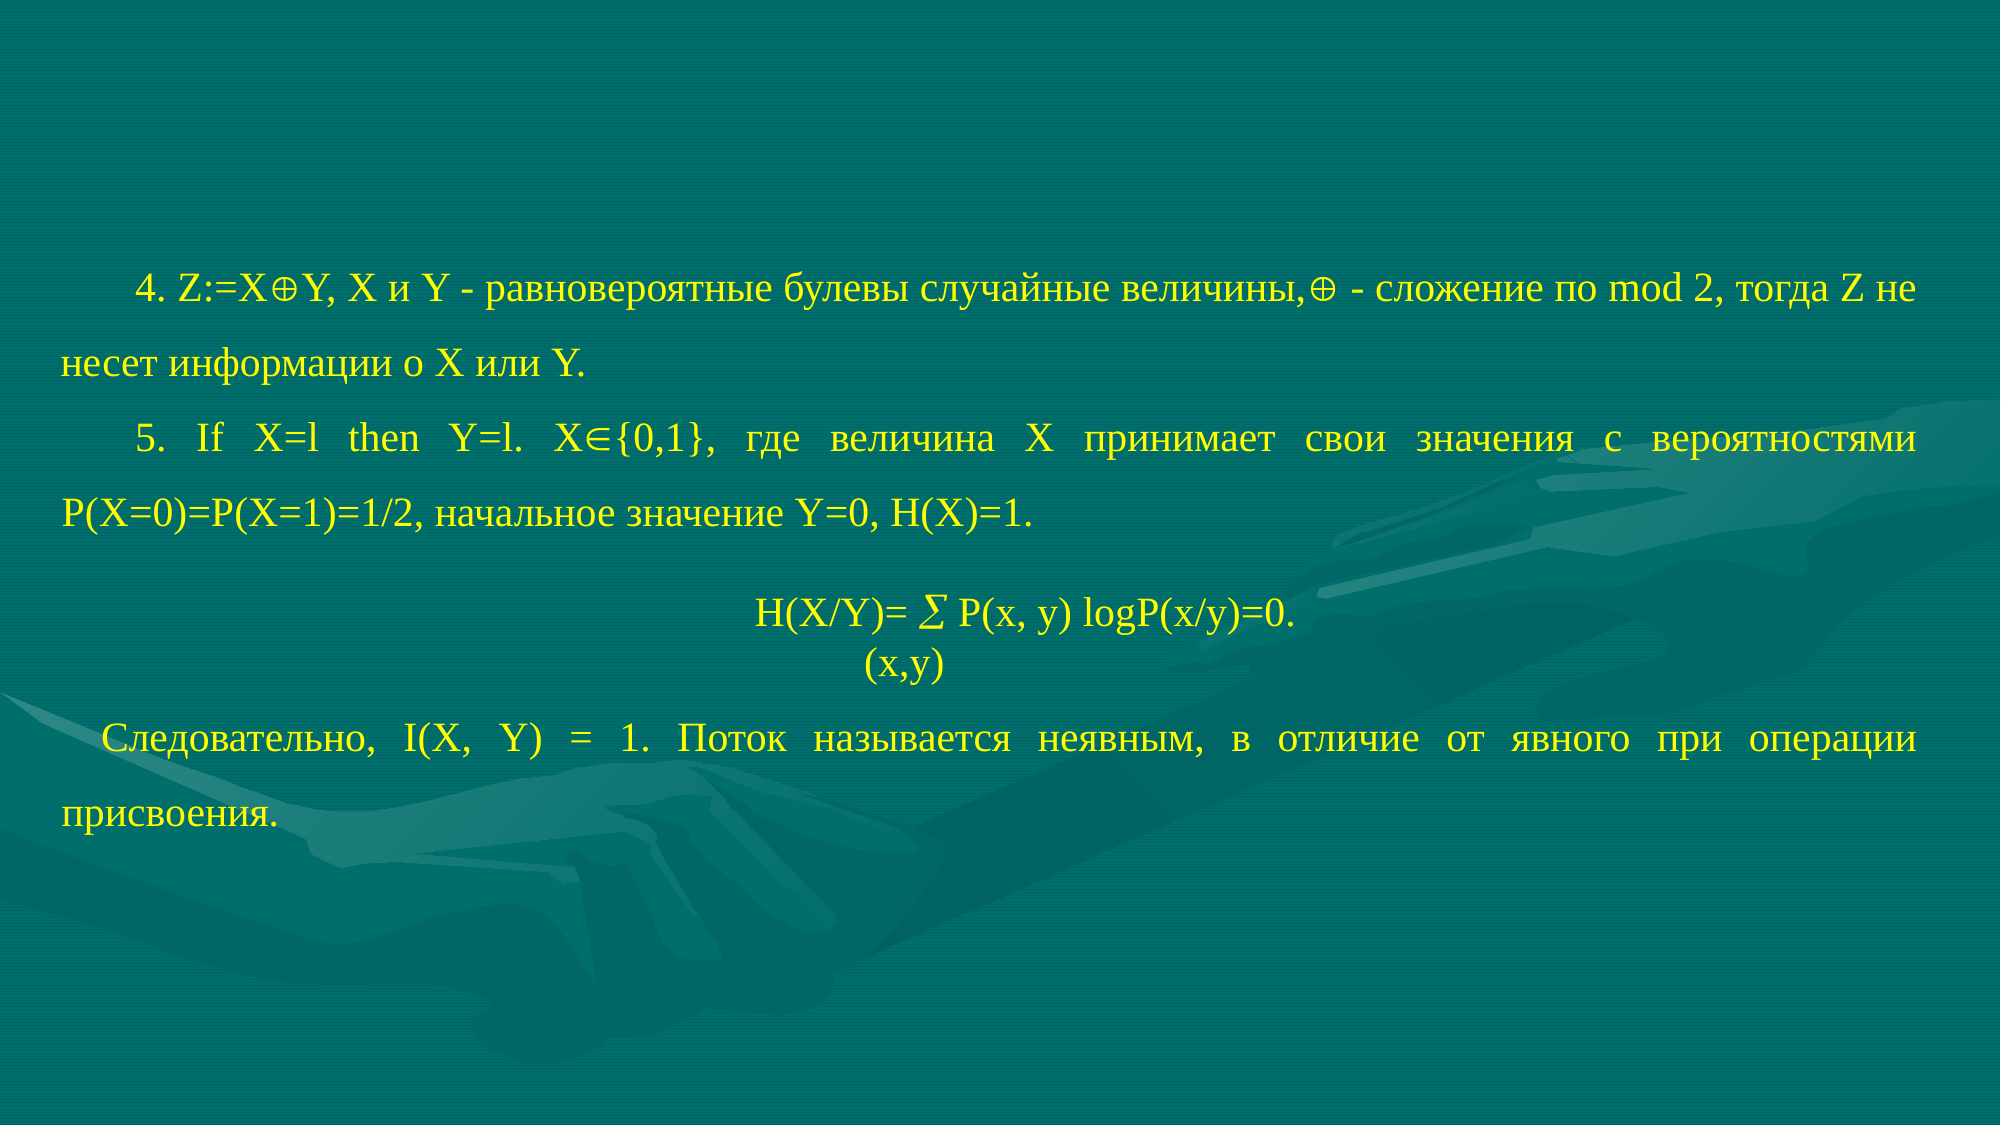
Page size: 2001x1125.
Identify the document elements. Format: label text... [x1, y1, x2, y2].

text_box 4. Z:=XY, X и Y - равновероятные булевы случайные величины, - сложение по mod 2, тогда Z не несет информации о X или Y. 5. If X=l then Y=l. Х{0,1}, где величина X принимает свои значения с вероятностями Р(Х=0)=Р(Х=1)=1/2, начальное значение Y=0, Н(Х)=1. H(X/Y)=  Р(х, у) logP(x/y)=0. (x,y) Следовательно, I(Х, Y) = 1. Поток называется неявным, в отличие от явного при операции присвоения. [45, 227, 1934, 843]
